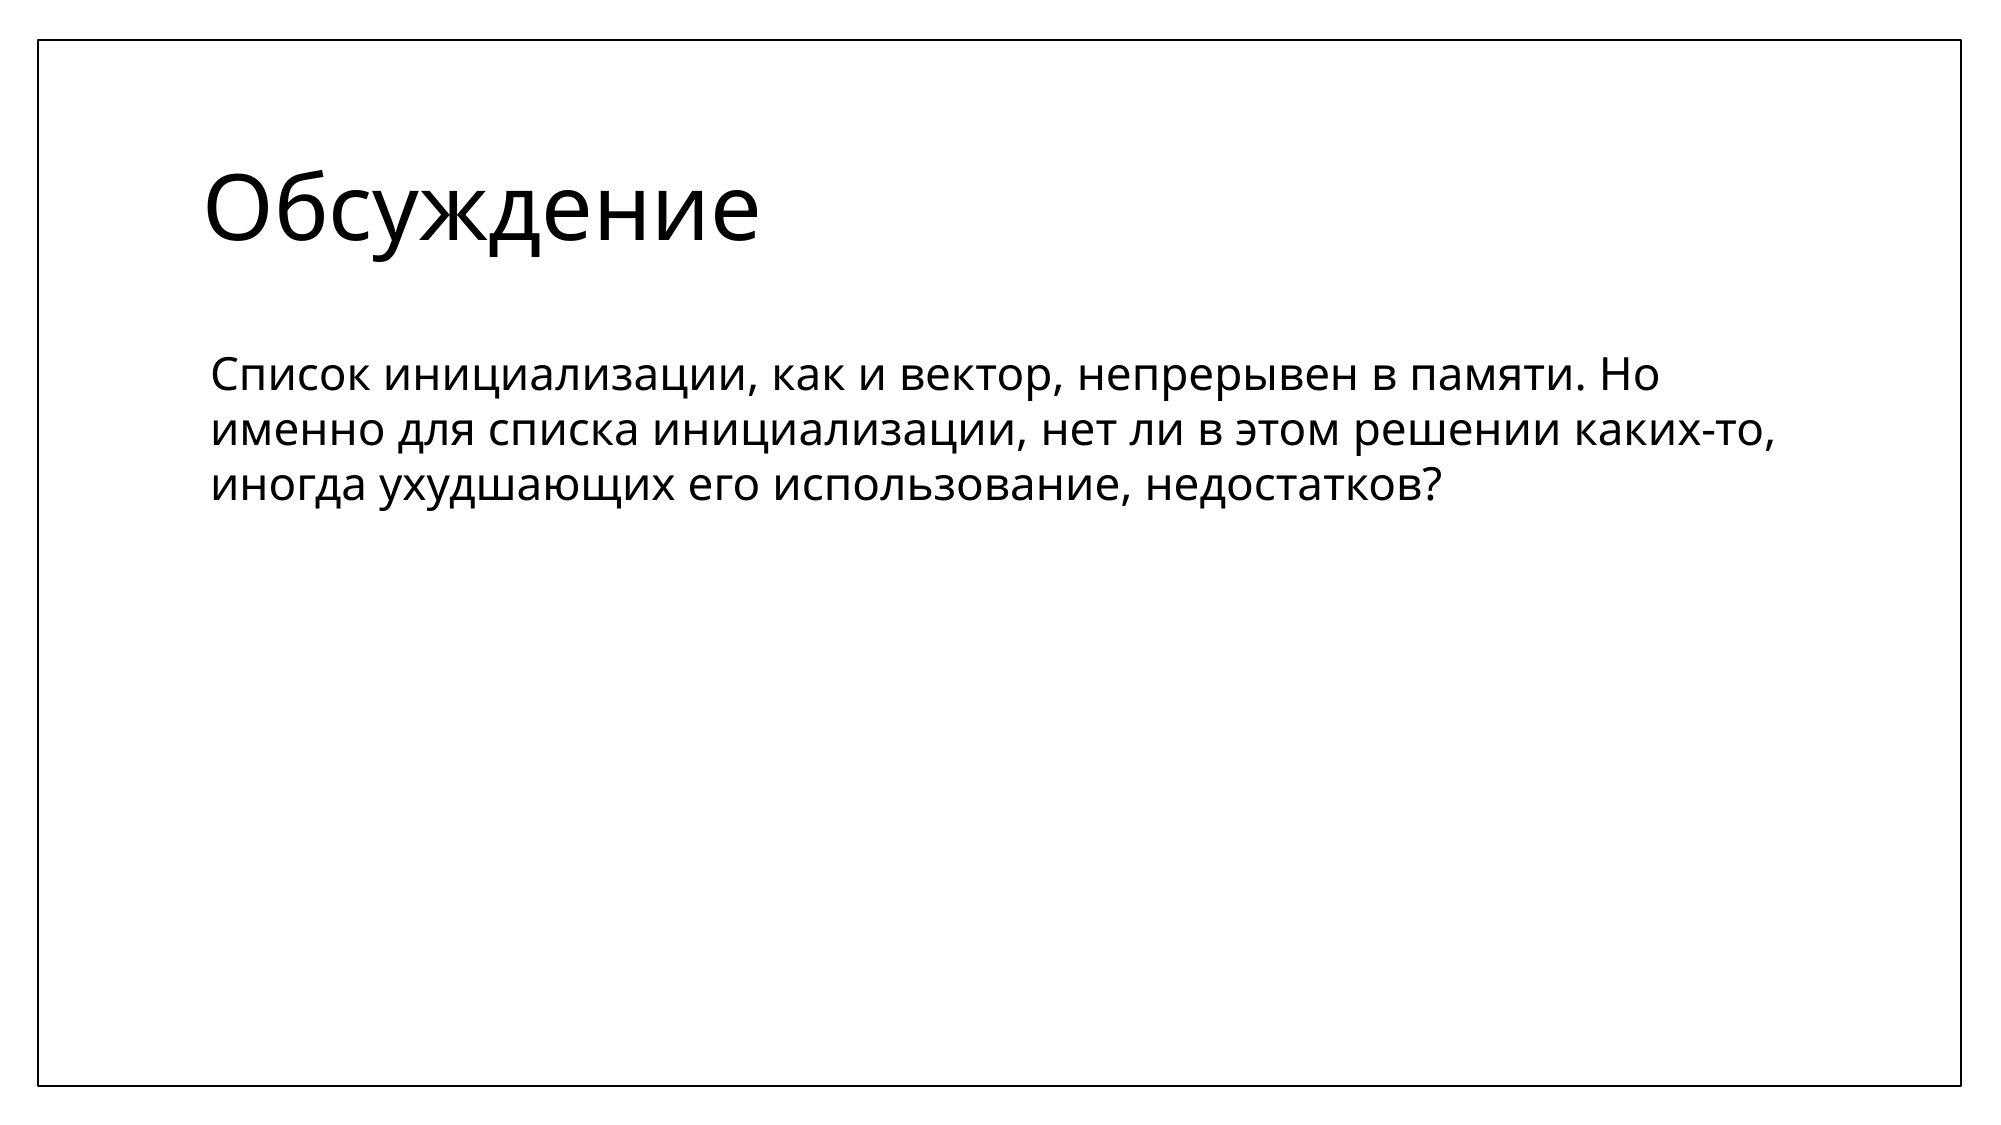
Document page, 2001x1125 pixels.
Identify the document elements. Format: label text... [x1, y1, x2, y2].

title Обсуждение [187, 99, 1808, 323]
list Список инициализации, как и вектор, непрерывен в памяти. Но именно для списка инициализации, нет ли в этом решении каких-то, иногда ухудшающих его использование, недостатков? [187, 337, 1808, 1000]
